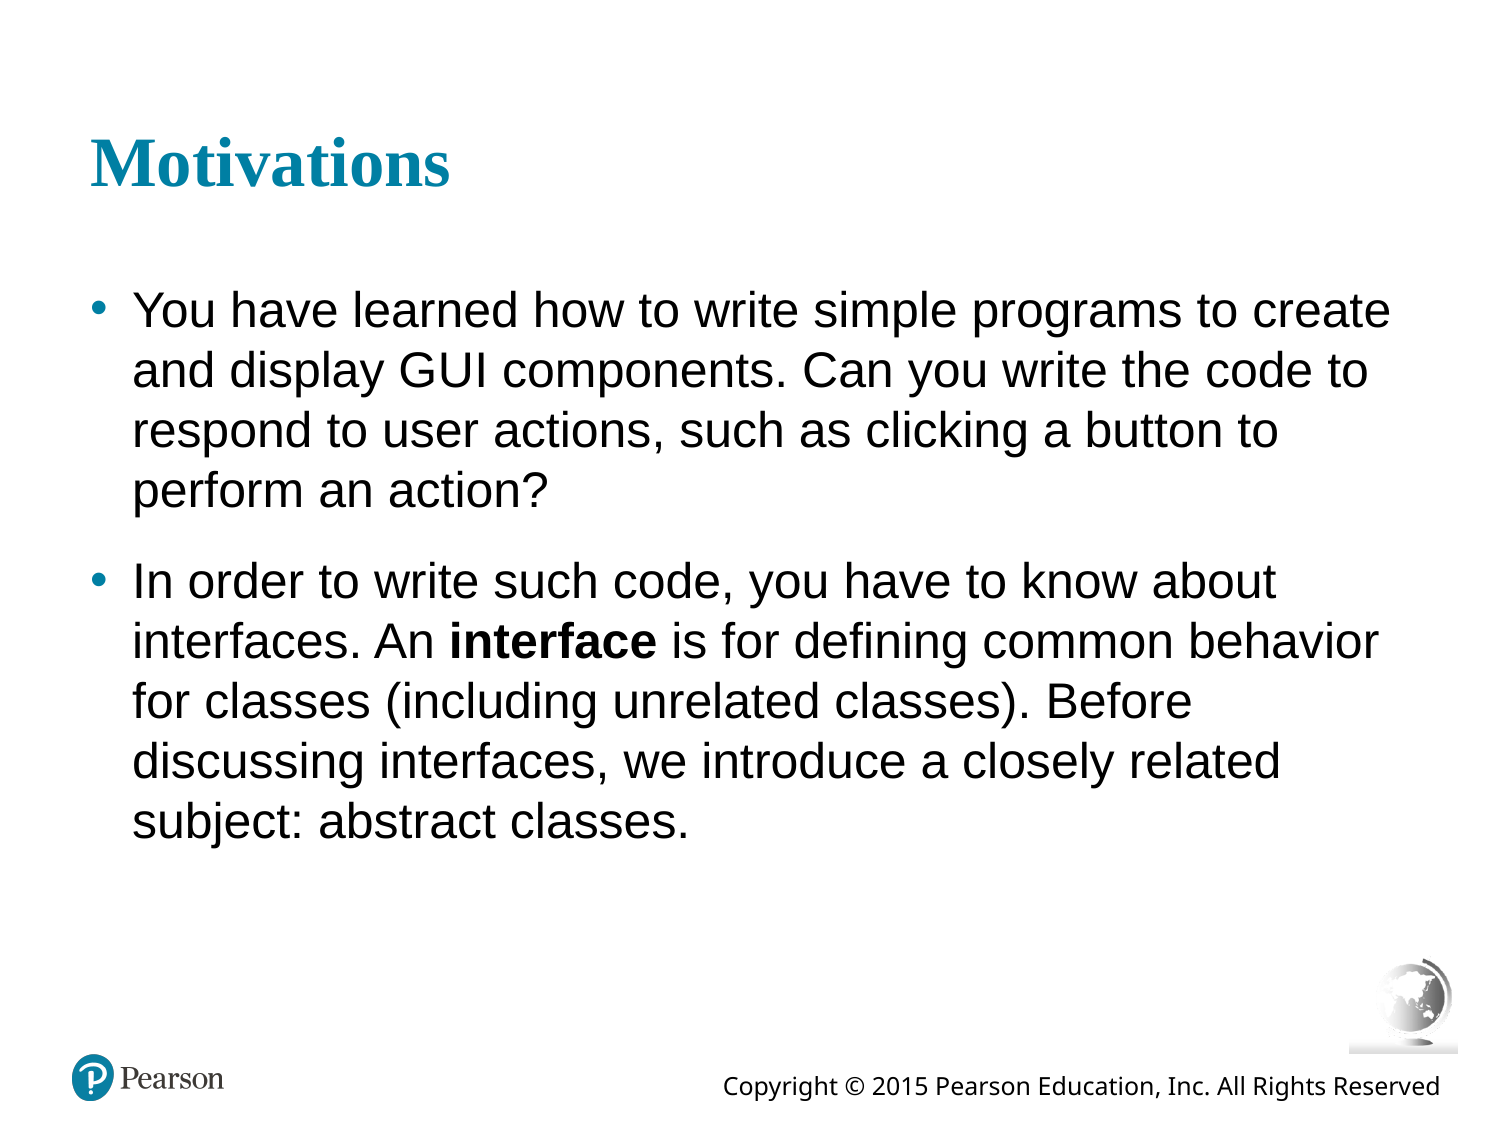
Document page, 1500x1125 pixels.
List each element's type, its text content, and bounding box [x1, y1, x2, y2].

list You have learned how to write simple programs to create and display G U I components. Can you write the code to respond to user actions, such as clicking a button to perform an action? In order to write such code, you have to know about interfaces. An interface is for defining common behavior for classes (including unrelated classes). Before discussing interfaces, we introduce a closely related subject: abstract classes. [75, 262, 1426, 1005]
picture [98, 1054, 224, 1101]
picture [1349, 955, 1458, 1054]
title Motivations [75, 35, 1425, 216]
picture [72, 1087, 83, 1101]
picture [80, 1063, 106, 1088]
picture [72, 1054, 88, 1070]
